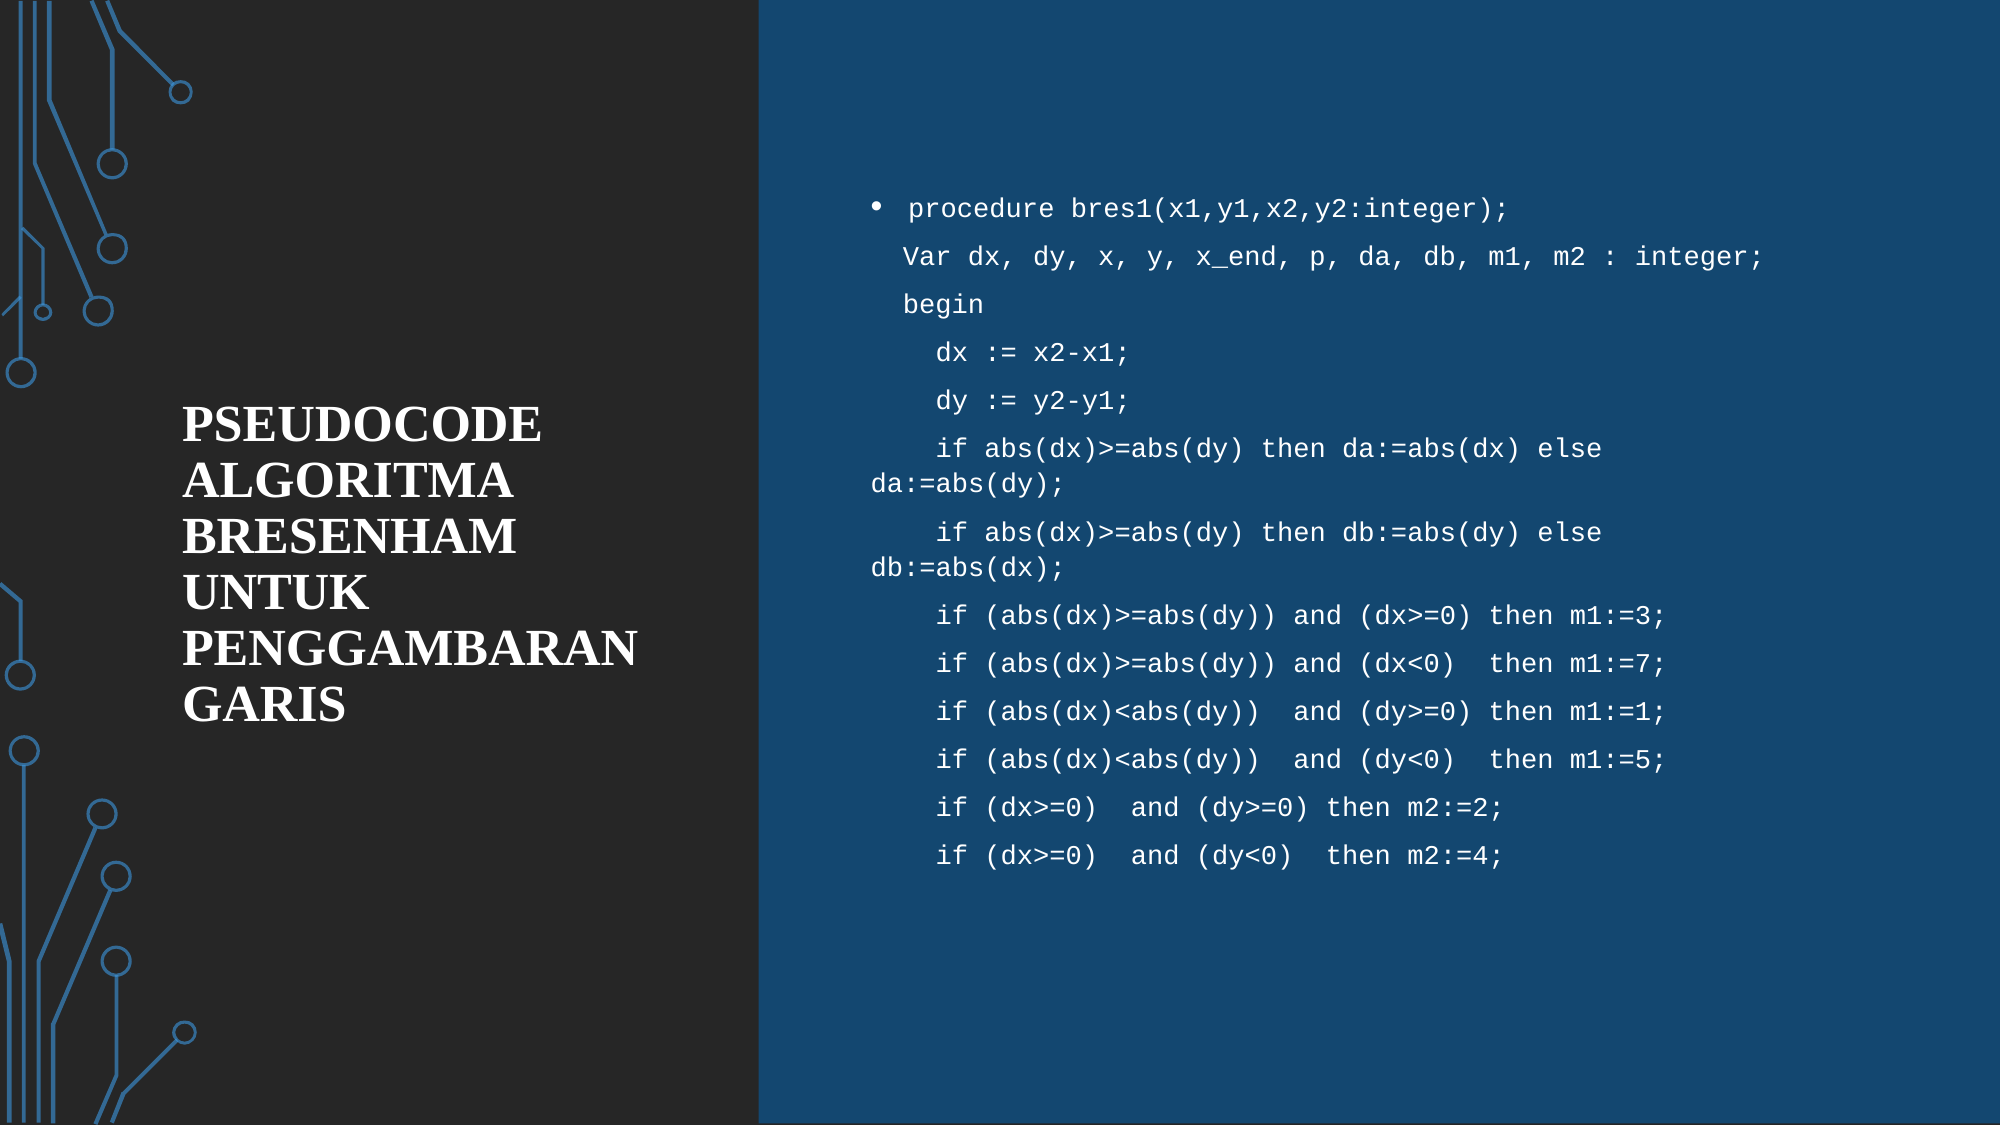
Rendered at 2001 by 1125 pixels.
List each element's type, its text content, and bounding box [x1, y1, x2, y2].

text_box [758, 0, 2000, 1124]
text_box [0, 0, 199, 1125]
text_box [199, 0, 2000, 1125]
list procedure bres1(x1,y1,x2,y2:integer); Var dx, dy, x, y, x_end, p, da, db, m1, m2 : integer; begin dx := x2-x1; dy := y2-y1; if abs(dx)>=abs(dy) then da:=abs(dx) else da:=abs(dy); if abs(dx)>=abs(dy) then db:=abs(dy) else db:=abs(dx); if (abs(dx)>=abs(dy)) and (dx>=0) then m1:=3; if (abs(dx)>=abs(dy)) and (dx<0) then m1:=7; if (abs(dx)<abs(dy)) and (dy>=0) then m1:=1; if (abs(dx)<abs(dy)) and (dy<0) then m1:=5; if (dx>=0) and (dy>=0) then m2:=2; if (dx>=0) and (dy<0) then m2:=4; [855, 179, 1813, 950]
title Pseudocode Algoritma Bresenham untuk Penggambaran Garis [199, 179, 670, 950]
